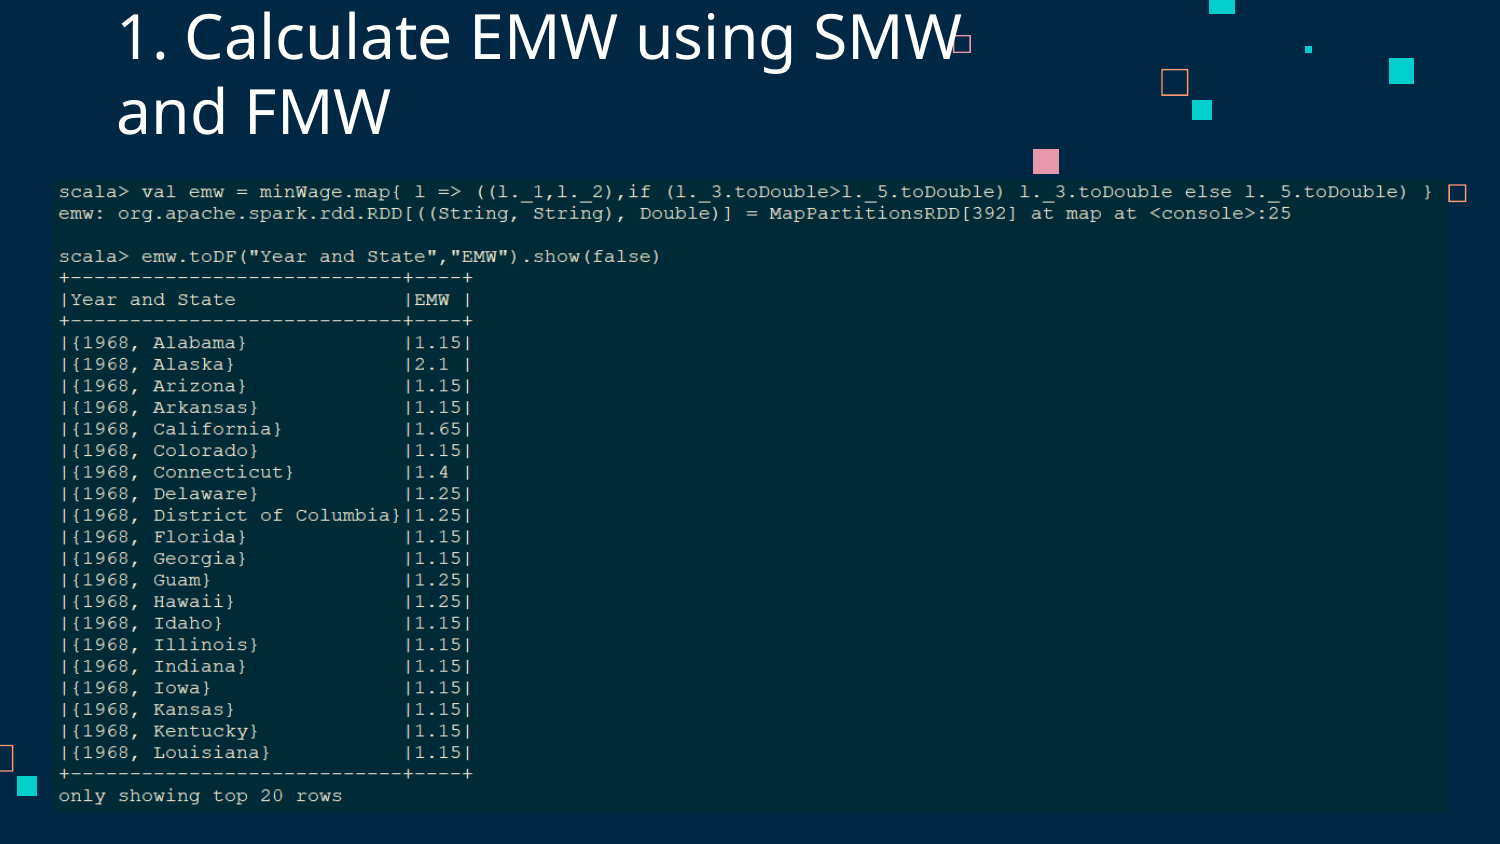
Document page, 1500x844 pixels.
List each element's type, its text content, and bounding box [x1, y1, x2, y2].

picture [228, 750, 235, 758]
picture [179, 750, 188, 758]
picture [204, 298, 211, 305]
picture [120, 726, 126, 734]
picture [192, 750, 199, 758]
picture [203, 493, 211, 499]
picture [98, 684, 104, 692]
picture [227, 467, 233, 476]
picture [109, 747, 114, 758]
picture [109, 553, 113, 563]
title 1. Calculate EMW using SMW and FMW [101, 67, 1048, 163]
picture [452, 423, 459, 429]
picture [226, 384, 234, 391]
picture [98, 425, 104, 433]
picture [155, 254, 164, 261]
picture [96, 793, 102, 804]
picture [262, 189, 270, 197]
picture [179, 469, 186, 477]
picture [263, 252, 270, 261]
picture [1068, 211, 1077, 218]
picture [98, 576, 104, 584]
picture [987, 209, 994, 216]
picture [203, 728, 210, 736]
picture [73, 295, 79, 305]
picture [85, 596, 92, 607]
picture [356, 189, 365, 197]
picture [215, 599, 222, 607]
picture [427, 295, 437, 305]
picture [452, 725, 459, 731]
picture [98, 706, 104, 713]
picture [771, 208, 781, 218]
picture [345, 513, 353, 520]
picture [1353, 189, 1360, 197]
picture [170, 617, 175, 628]
picture [84, 211, 92, 218]
picture [85, 509, 89, 520]
picture [156, 661, 163, 671]
picture [98, 512, 104, 519]
picture [98, 620, 104, 627]
picture [120, 424, 126, 432]
picture [192, 726, 198, 736]
picture [85, 358, 89, 369]
picture [204, 358, 210, 369]
picture [333, 513, 340, 520]
picture [479, 186, 483, 199]
picture [85, 660, 89, 671]
picture [98, 641, 104, 648]
picture [193, 685, 198, 693]
picture [1224, 207, 1228, 218]
picture [109, 660, 116, 671]
picture [417, 747, 424, 758]
picture [98, 533, 104, 541]
picture [85, 747, 92, 758]
picture [238, 449, 244, 456]
picture [98, 404, 104, 411]
picture [938, 208, 944, 218]
picture [109, 726, 116, 736]
picture [109, 622, 116, 628]
picture [155, 748, 173, 758]
picture [98, 469, 104, 476]
picture [155, 793, 164, 801]
picture [216, 448, 223, 456]
picture [133, 297, 140, 305]
picture [228, 252, 233, 261]
picture [167, 599, 175, 607]
picture [226, 535, 234, 542]
picture [203, 642, 210, 650]
picture [950, 208, 956, 218]
picture [441, 424, 448, 434]
picture [109, 596, 114, 607]
picture [215, 750, 222, 758]
picture [227, 725, 234, 736]
picture [109, 575, 116, 585]
picture [487, 252, 496, 261]
picture [965, 189, 970, 197]
picture [155, 705, 161, 714]
picture [156, 294, 164, 305]
picture [167, 449, 173, 456]
picture [109, 445, 114, 456]
picture [784, 189, 791, 197]
picture [180, 728, 186, 736]
picture [298, 207, 305, 218]
picture [192, 295, 198, 305]
picture [96, 297, 104, 305]
picture [190, 577, 199, 585]
picture [441, 445, 447, 456]
picture [470, 252, 484, 261]
picture [120, 575, 126, 583]
picture [950, 189, 957, 197]
picture [163, 490, 169, 497]
picture [192, 340, 199, 348]
picture [191, 617, 198, 628]
picture [162, 556, 170, 563]
picture [83, 297, 91, 305]
picture [204, 599, 211, 607]
picture [570, 254, 579, 261]
picture [85, 445, 91, 456]
picture [180, 687, 187, 693]
picture [167, 254, 175, 261]
picture [98, 555, 104, 562]
picture [191, 469, 196, 477]
picture [452, 574, 459, 580]
picture [154, 381, 161, 391]
picture [167, 577, 174, 585]
picture [417, 660, 421, 671]
picture [417, 596, 424, 607]
picture [1365, 186, 1373, 197]
picture [665, 211, 672, 218]
picture [381, 208, 387, 218]
picture [321, 793, 330, 801]
picture [98, 727, 104, 735]
picture [202, 189, 211, 197]
picture [98, 663, 104, 670]
picture [441, 660, 445, 671]
picture [642, 208, 647, 218]
picture [926, 208, 934, 218]
picture [98, 490, 104, 498]
picture [262, 469, 269, 477]
picture [809, 208, 816, 218]
picture [417, 509, 421, 520]
picture [109, 402, 113, 412]
picture [98, 382, 104, 390]
picture [369, 208, 377, 218]
picture [225, 297, 234, 305]
picture [296, 187, 306, 197]
picture [441, 466, 446, 477]
picture [155, 510, 161, 520]
picture [393, 208, 398, 218]
picture [274, 468, 281, 477]
picture [72, 211, 81, 218]
picture [286, 189, 293, 197]
picture [180, 402, 186, 412]
picture [417, 445, 423, 456]
picture [156, 532, 161, 542]
picture [109, 704, 116, 714]
picture [155, 726, 160, 736]
picture [109, 424, 116, 434]
picture [109, 509, 116, 520]
picture [109, 358, 116, 369]
picture [191, 599, 199, 607]
picture [98, 339, 104, 347]
picture [799, 189, 804, 197]
picture [441, 747, 447, 758]
picture [180, 445, 187, 456]
picture [98, 361, 104, 368]
picture [250, 750, 258, 758]
picture [439, 295, 448, 305]
picture [416, 295, 424, 305]
picture [215, 191, 223, 197]
picture [179, 599, 187, 607]
picture [229, 445, 235, 456]
picture [648, 210, 655, 218]
picture [214, 340, 223, 348]
picture [109, 471, 116, 477]
